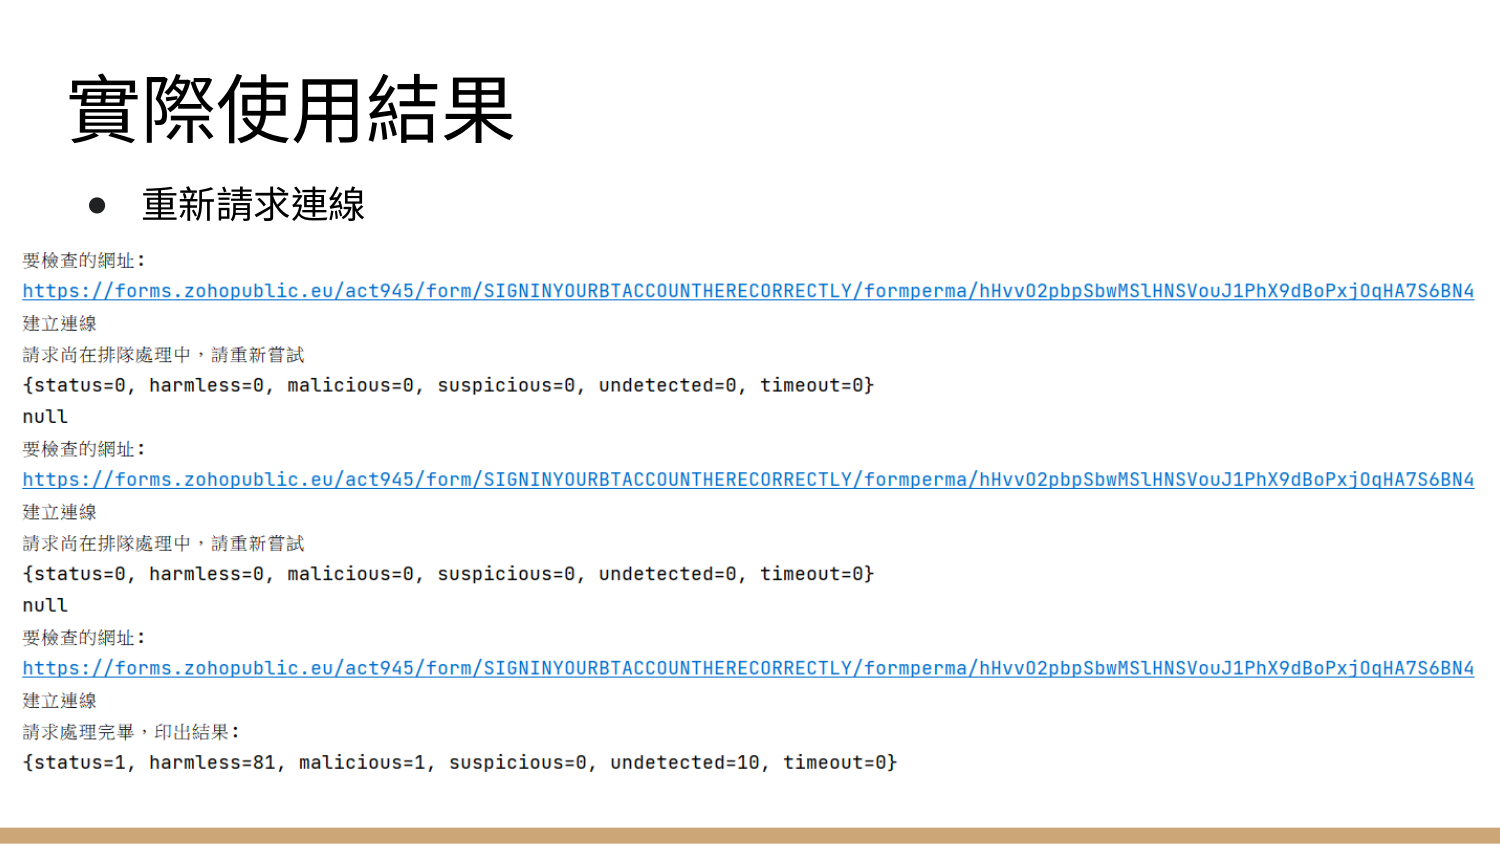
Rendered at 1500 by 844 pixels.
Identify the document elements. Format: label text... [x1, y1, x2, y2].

picture [16, 247, 1484, 774]
title 實際使用結果 [51, 30, 1449, 158]
list 重新請求連線 [51, 158, 1449, 246]
